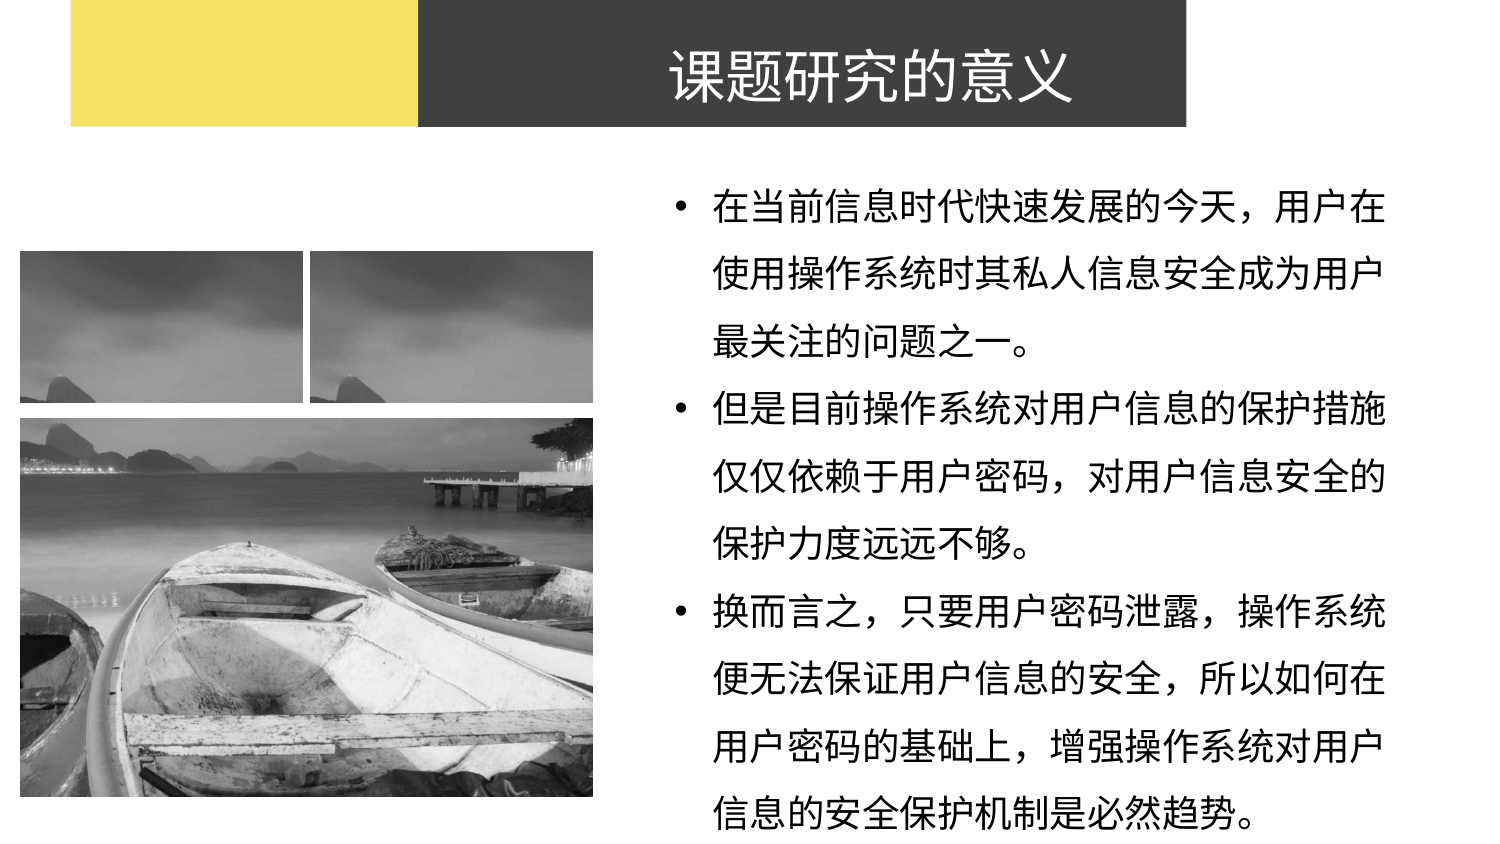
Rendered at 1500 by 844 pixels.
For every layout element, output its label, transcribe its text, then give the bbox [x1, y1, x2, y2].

text_box [417, 0, 1187, 128]
picture [20, 418, 593, 797]
text_box 课题研究的意义 [439, 11, 1090, 118]
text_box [69, 0, 439, 127]
text_box 在当前信息时代快速发展的今天，用户在使用操作系统时其私人信息安全成为用户最关注的问题之一。 但是目前操作系统对用户信息的保护措施仅仅依赖于用户密码，对用户信息安全的保护力度远远不够。 换而言之，只要用户密码泄露，操作系统便无法保证用户信息的安全，所以如何在用户密码的基础上，增强操作系统对用户信息的安全保护机制是必然趋势。 [659, 152, 1432, 843]
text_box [20, 251, 593, 404]
